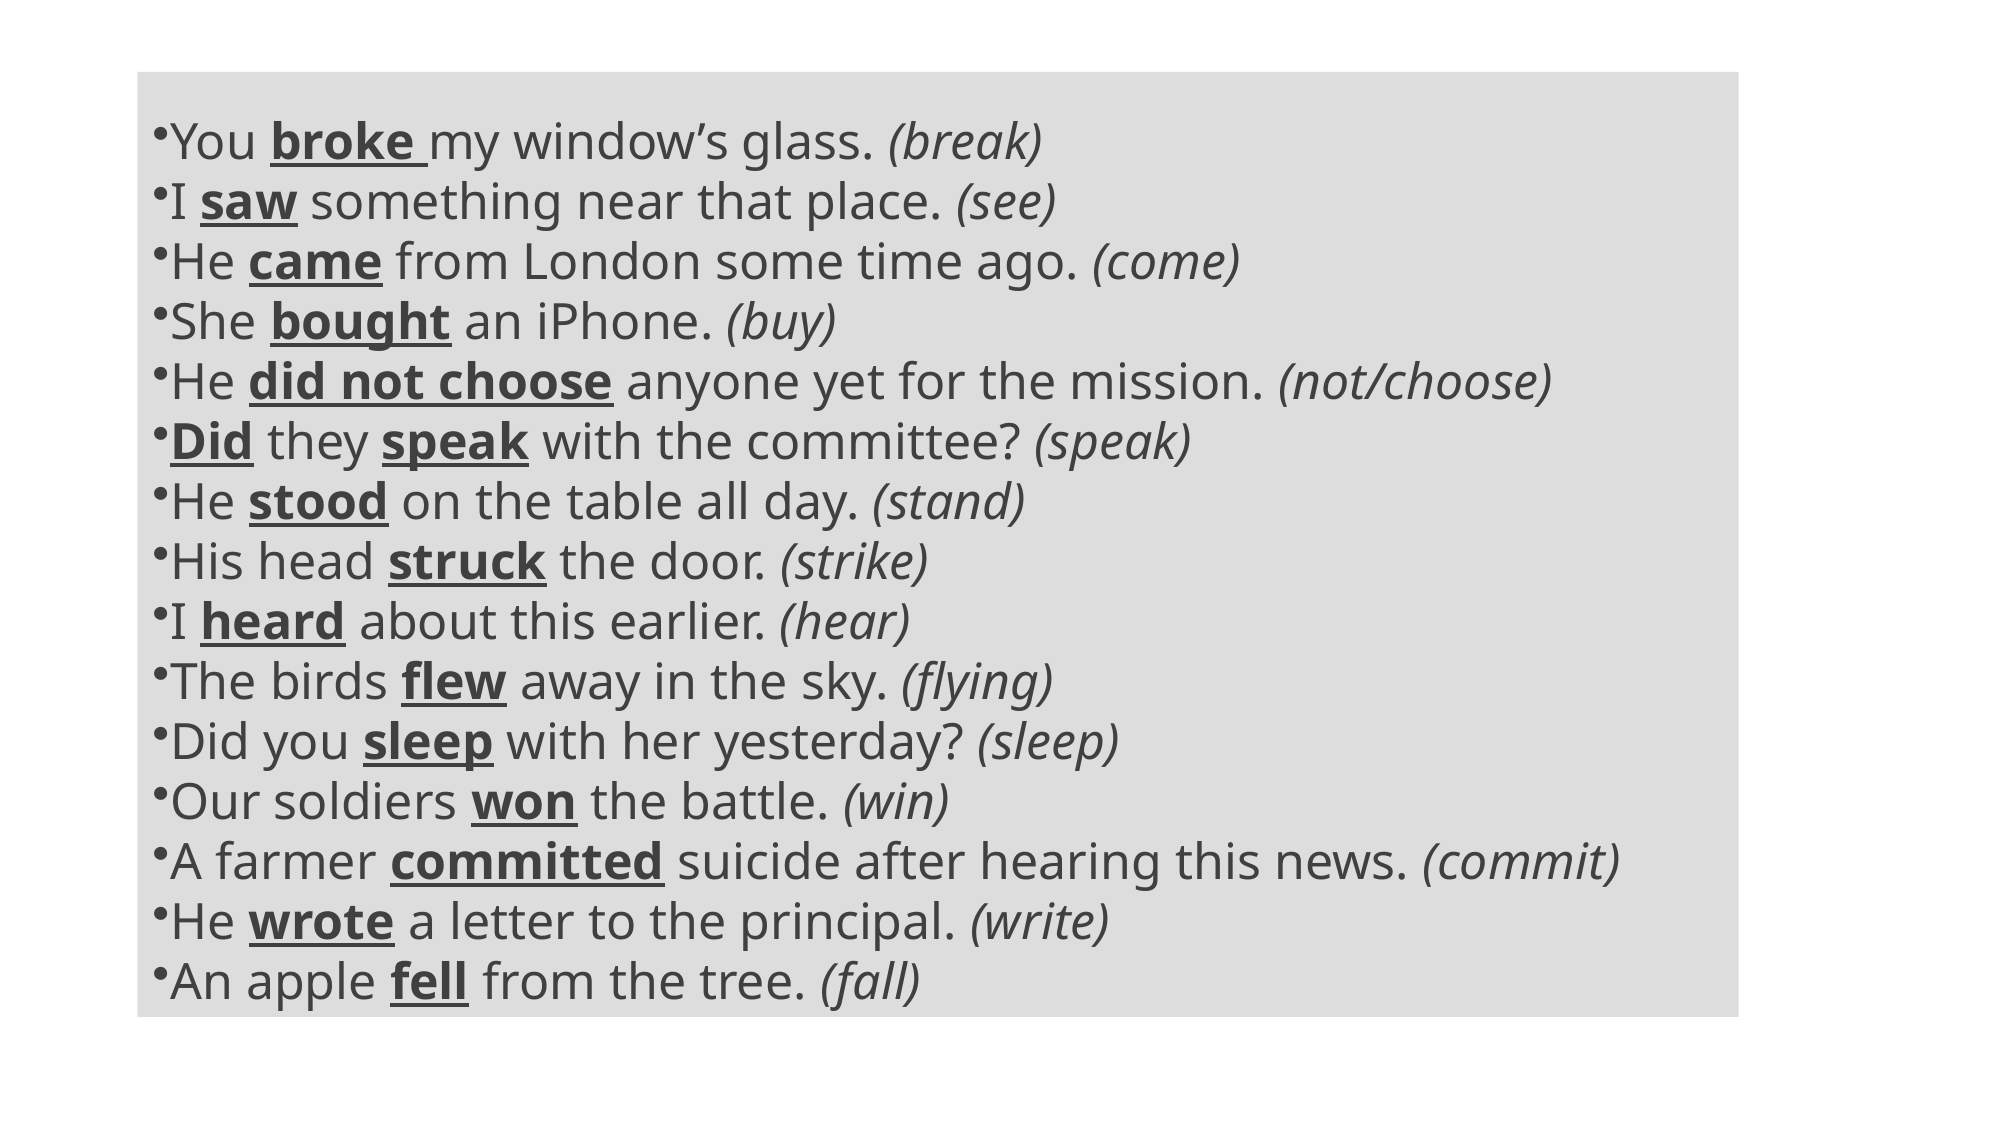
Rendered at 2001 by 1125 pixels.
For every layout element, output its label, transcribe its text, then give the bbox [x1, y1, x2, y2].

list You broke my window’s glass. (break) I saw something near that place. (see) He came from London some time ago. (come) She bought an iPhone. (buy) He did not choose anyone yet for the mission. (not/choose) Did they speak with the committee? (speak) He stood on the table all day. (stand) His head struck the door. (strike) I heard about this earlier. (hear) The birds flew away in the sky. (flying) Did you sleep with her yesterday? (sleep) Our soldiers won the battle. (win) A farmer committed suicide after hearing this news. (commit) He wrote a letter to the principal. (write) An apple fell from the tree. (fall) [137, 71, 1739, 1017]
